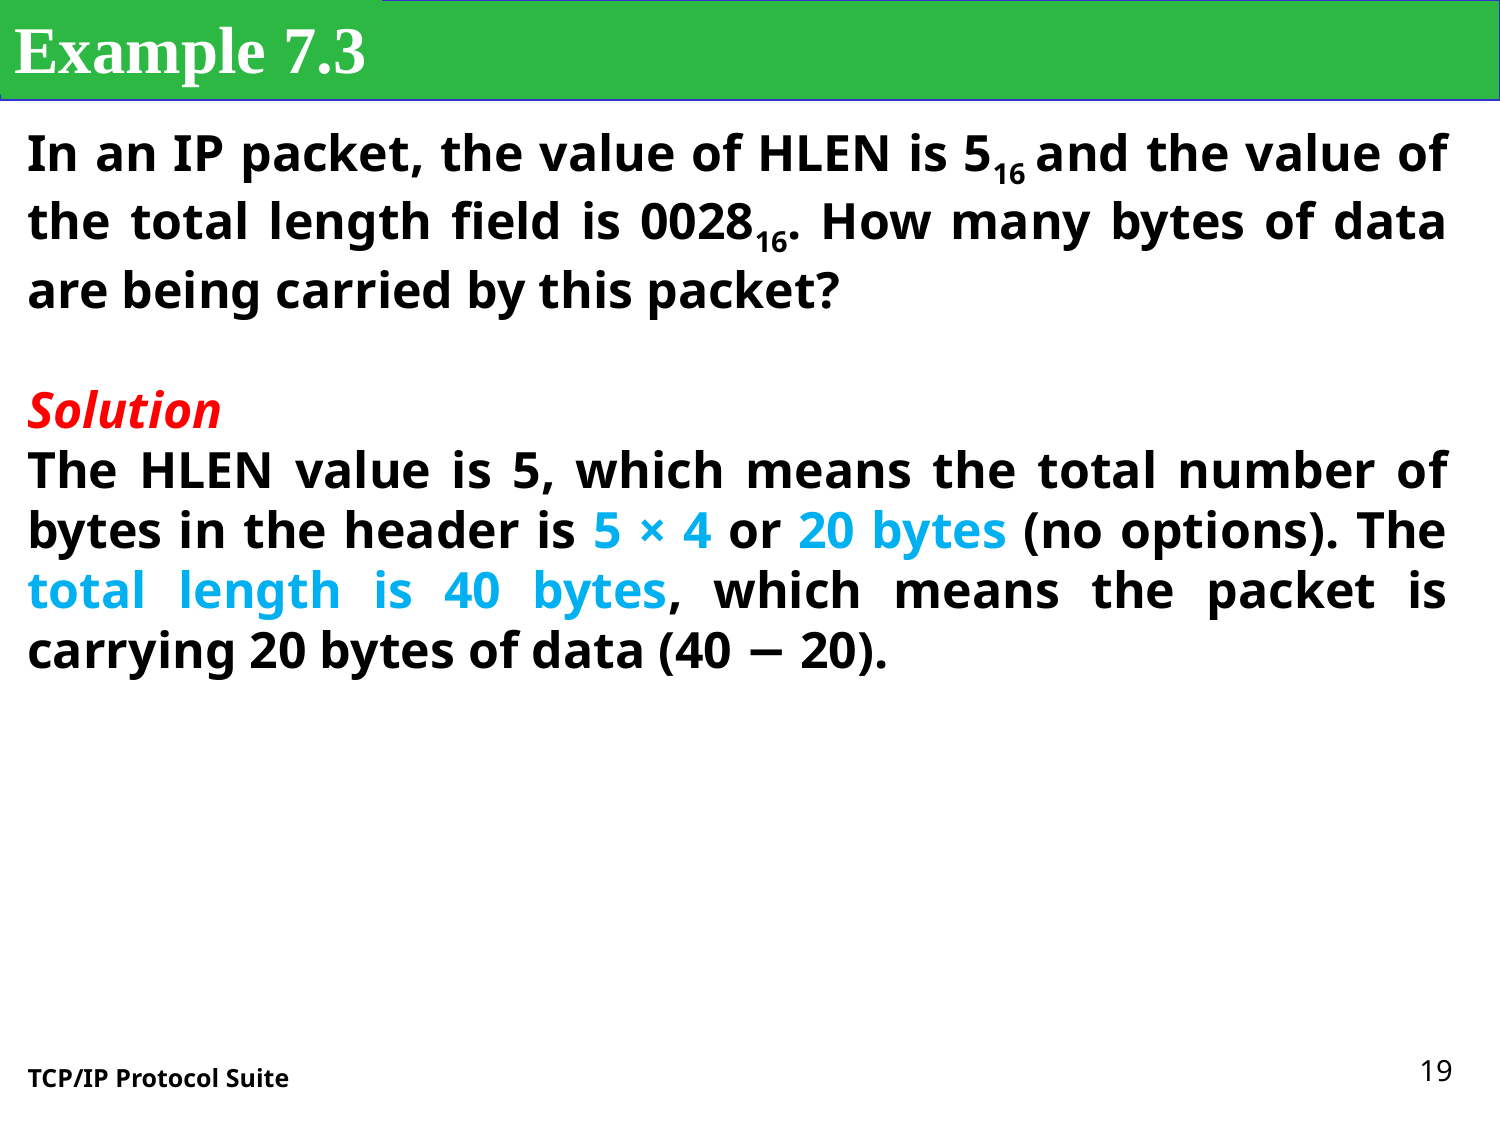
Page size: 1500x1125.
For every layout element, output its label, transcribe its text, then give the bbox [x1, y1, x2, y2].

slide_number 19 [1155, 1024, 1468, 1100]
footer TCP/IP Protocol Suite [12, 1025, 488, 1100]
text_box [0, 0, 1500, 100]
text_box In an IP packet, the value of HLEN is 516 and the value of the total length field is 002816. How many bytes of data are being carried by this packet? Solution The HLEN value is 5, which means the total number of bytes in the header is 5 × 4 or 20 bytes (no options). The total length is 40 bytes, which means the packet is carrying 20 bytes of data (40 − 20). [12, 114, 1463, 686]
